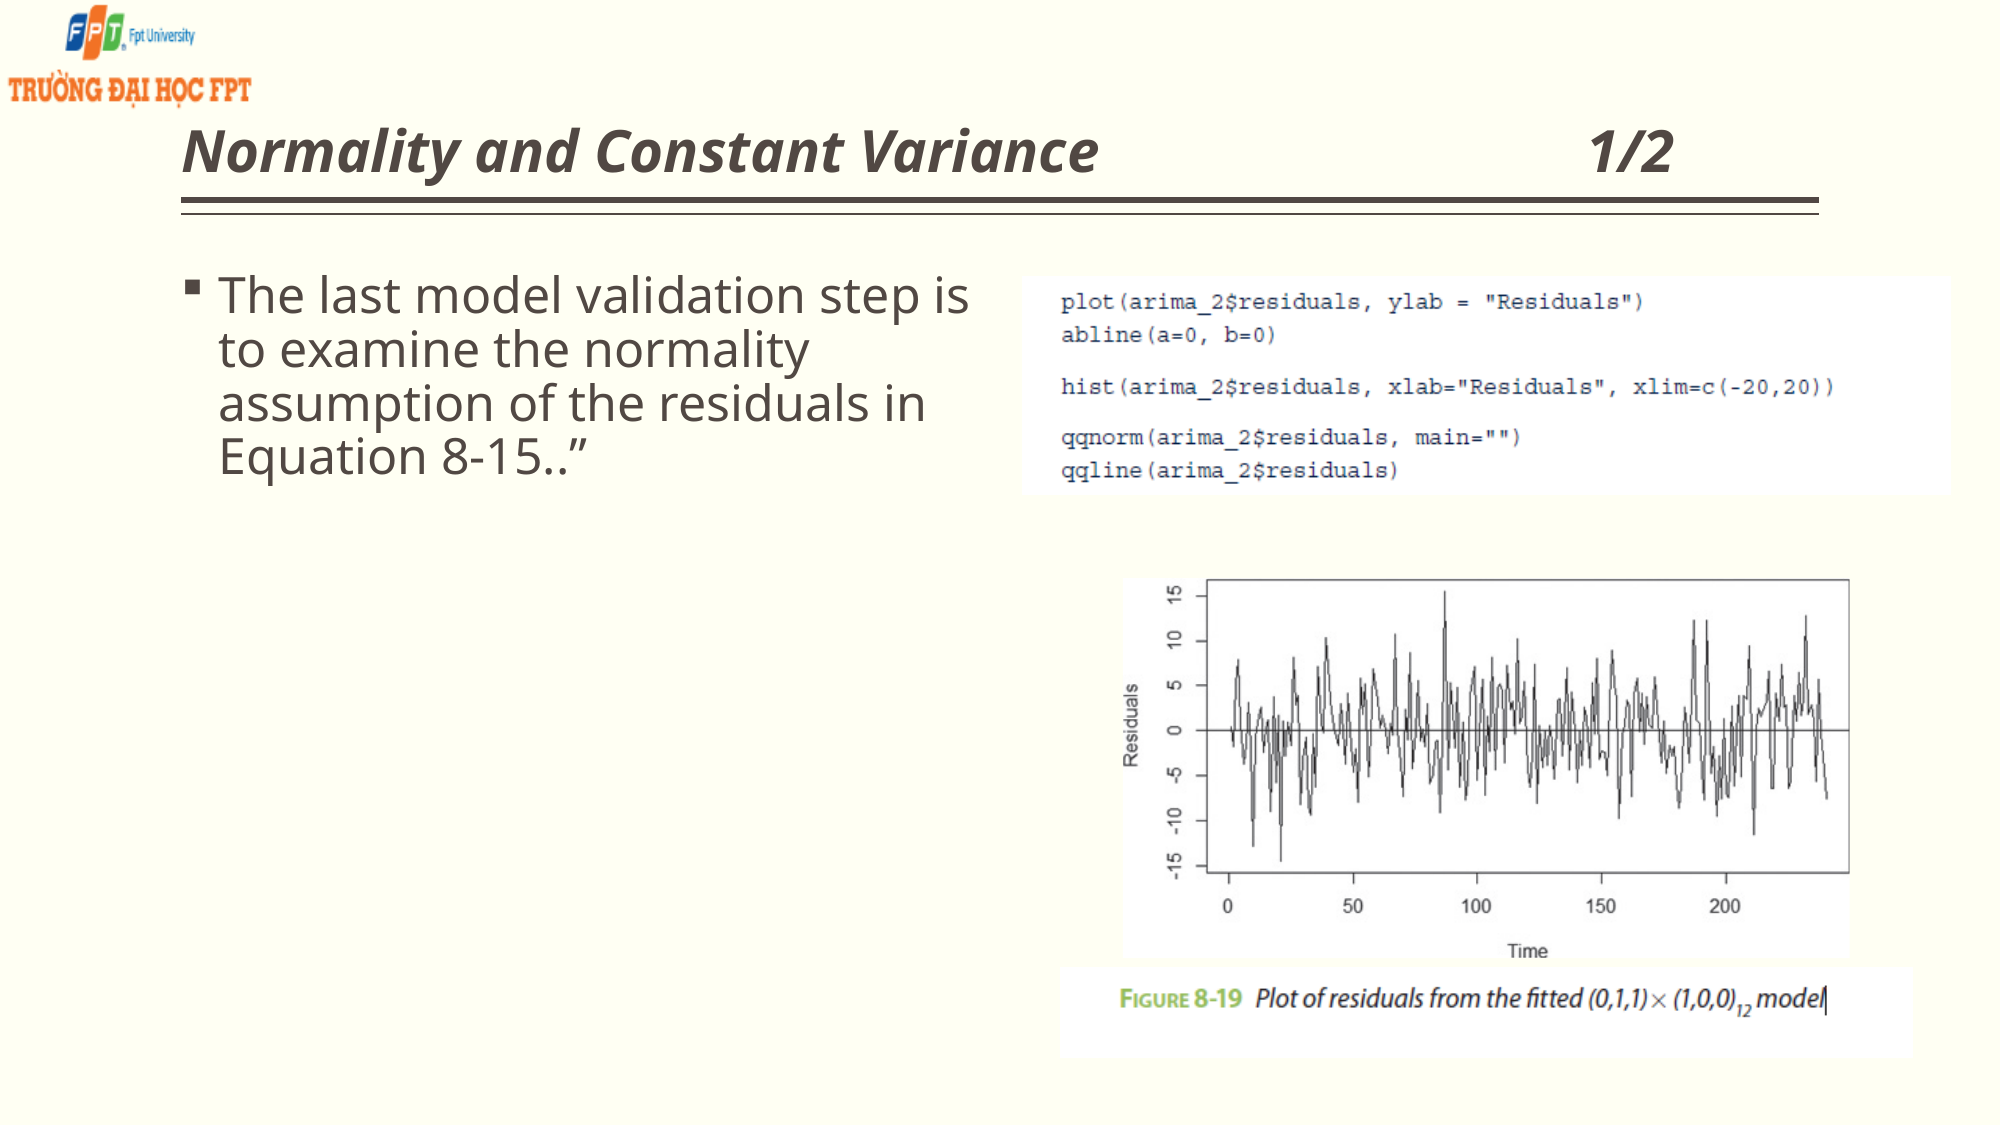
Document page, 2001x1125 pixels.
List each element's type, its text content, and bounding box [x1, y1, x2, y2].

picture [0, 0, 272, 122]
list The last model validation step is to examine the normality assumption of the residuals in Equation 8-15..” [181, 262, 1017, 1013]
picture [1122, 578, 1850, 958]
picture [1022, 276, 1951, 495]
picture [1060, 967, 1913, 1058]
title Normality and Constant Variance 1/2 [181, 12, 1819, 193]
